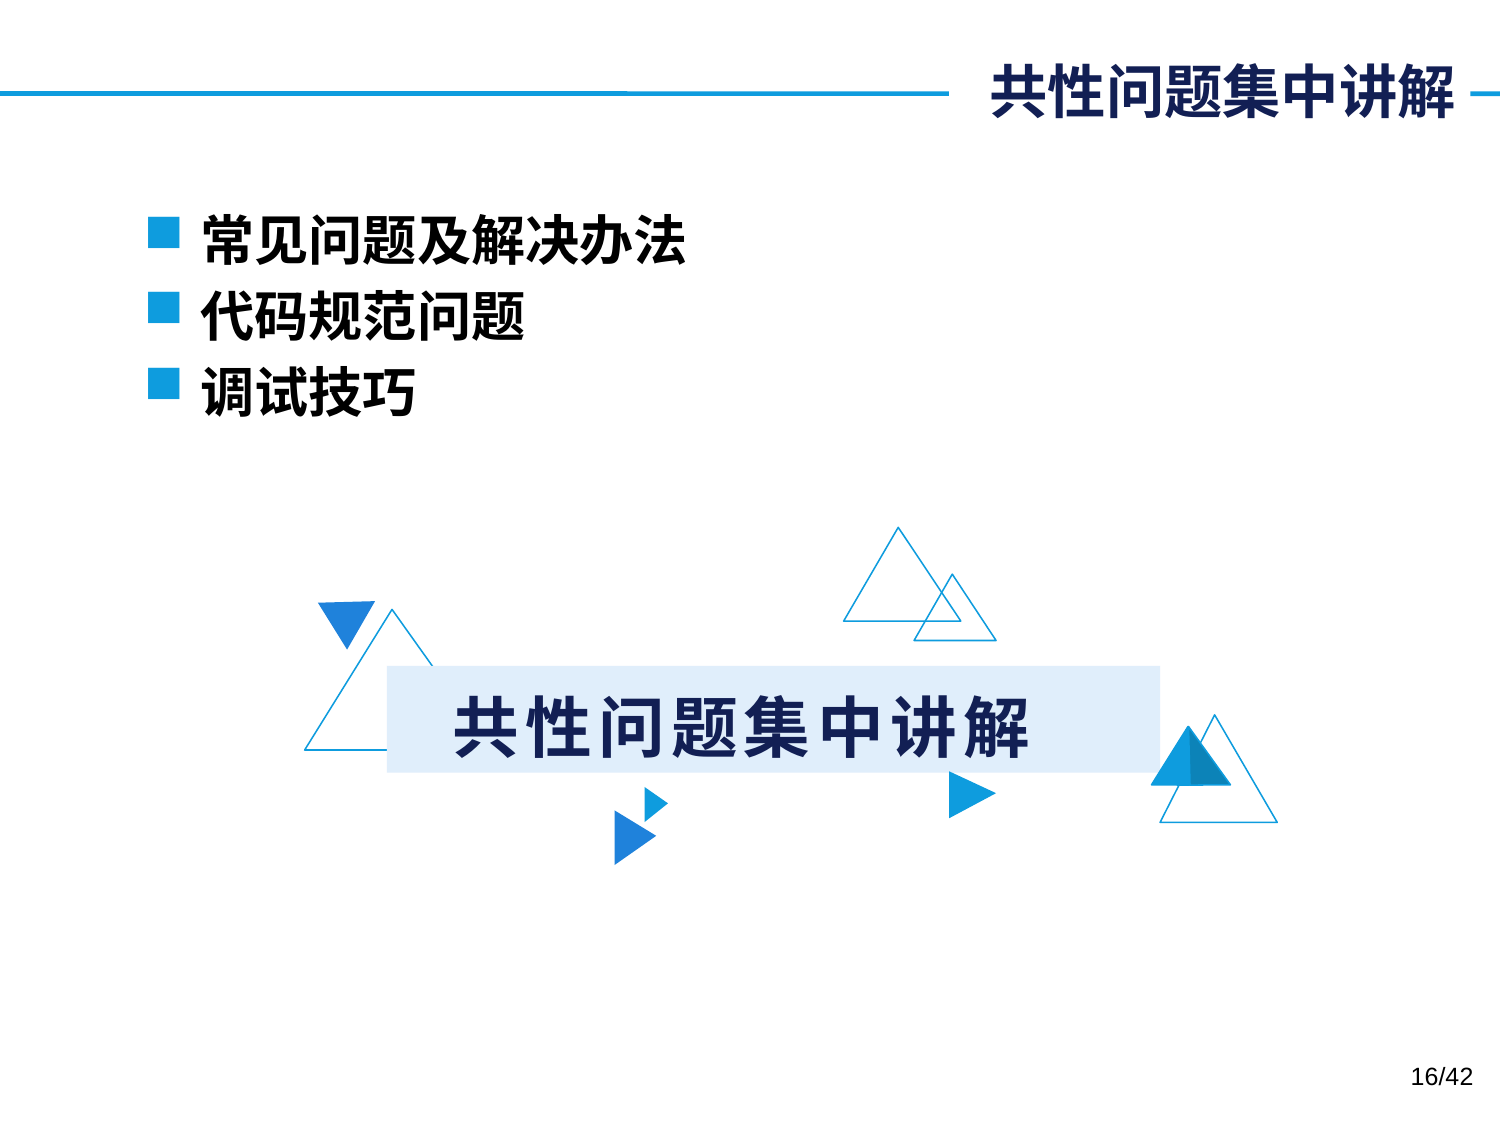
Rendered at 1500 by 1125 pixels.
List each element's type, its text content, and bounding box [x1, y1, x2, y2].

slide_number 16/42 [1138, 1053, 1489, 1114]
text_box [304, 527, 1278, 866]
title 共性问题集中讲解 [949, 46, 1471, 133]
list 常见问题及解决办法 代码规范问题 调试技巧 [128, 199, 1383, 1043]
